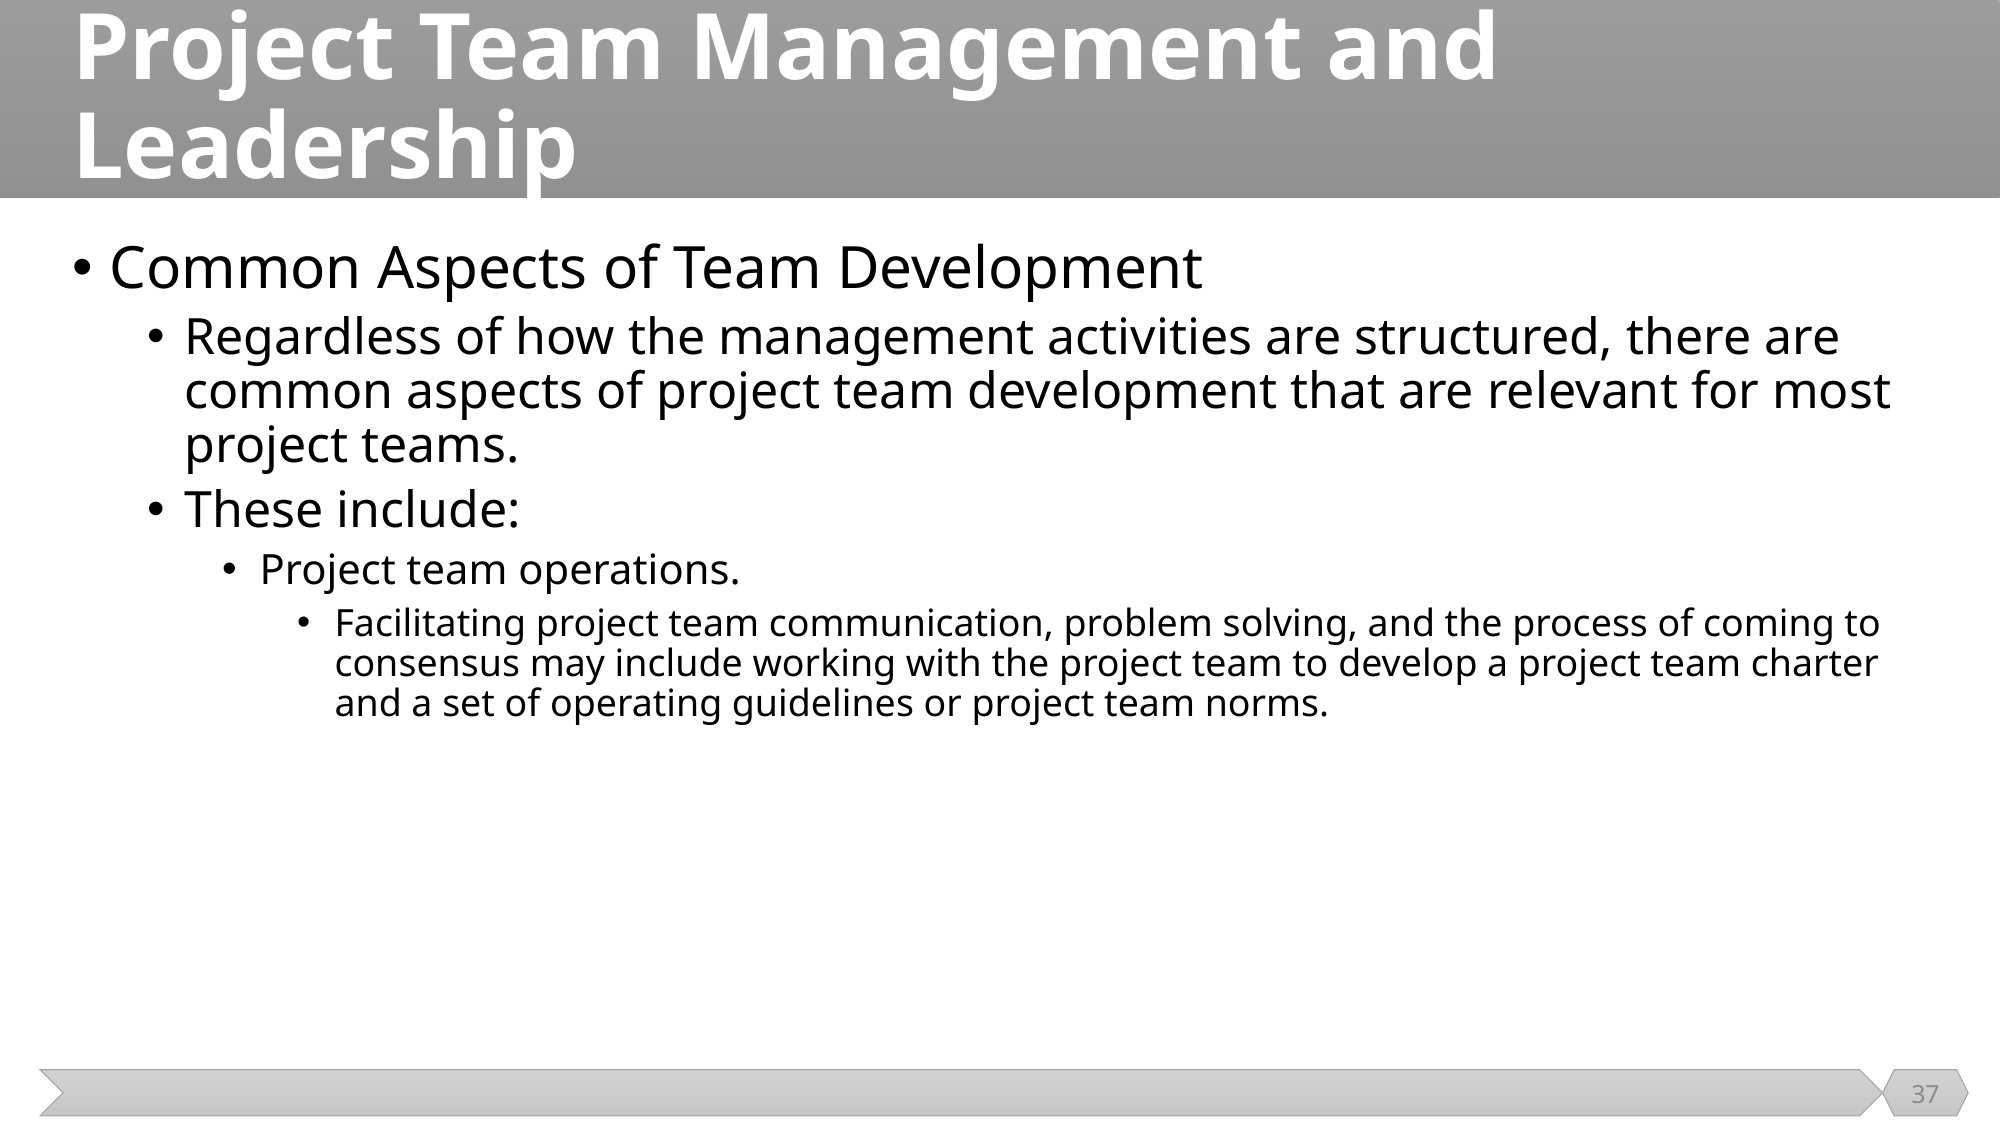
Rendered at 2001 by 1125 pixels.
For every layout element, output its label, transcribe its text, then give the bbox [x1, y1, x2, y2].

slide_number 37 [1882, 1065, 1969, 1125]
list Common Aspects of Team Development Regardless of how the management activities are structured, there are common aspects of project team development that are relevant for most project teams. These include: Project team operations. Facilitating project team communication, problem solving, and the process of coming to consensus may include working with the project team to develop a project team charter and a set of operating guidelines or project team norms. [56, 230, 1969, 1010]
title Project Team Management and Leadership [56, 0, 1969, 199]
